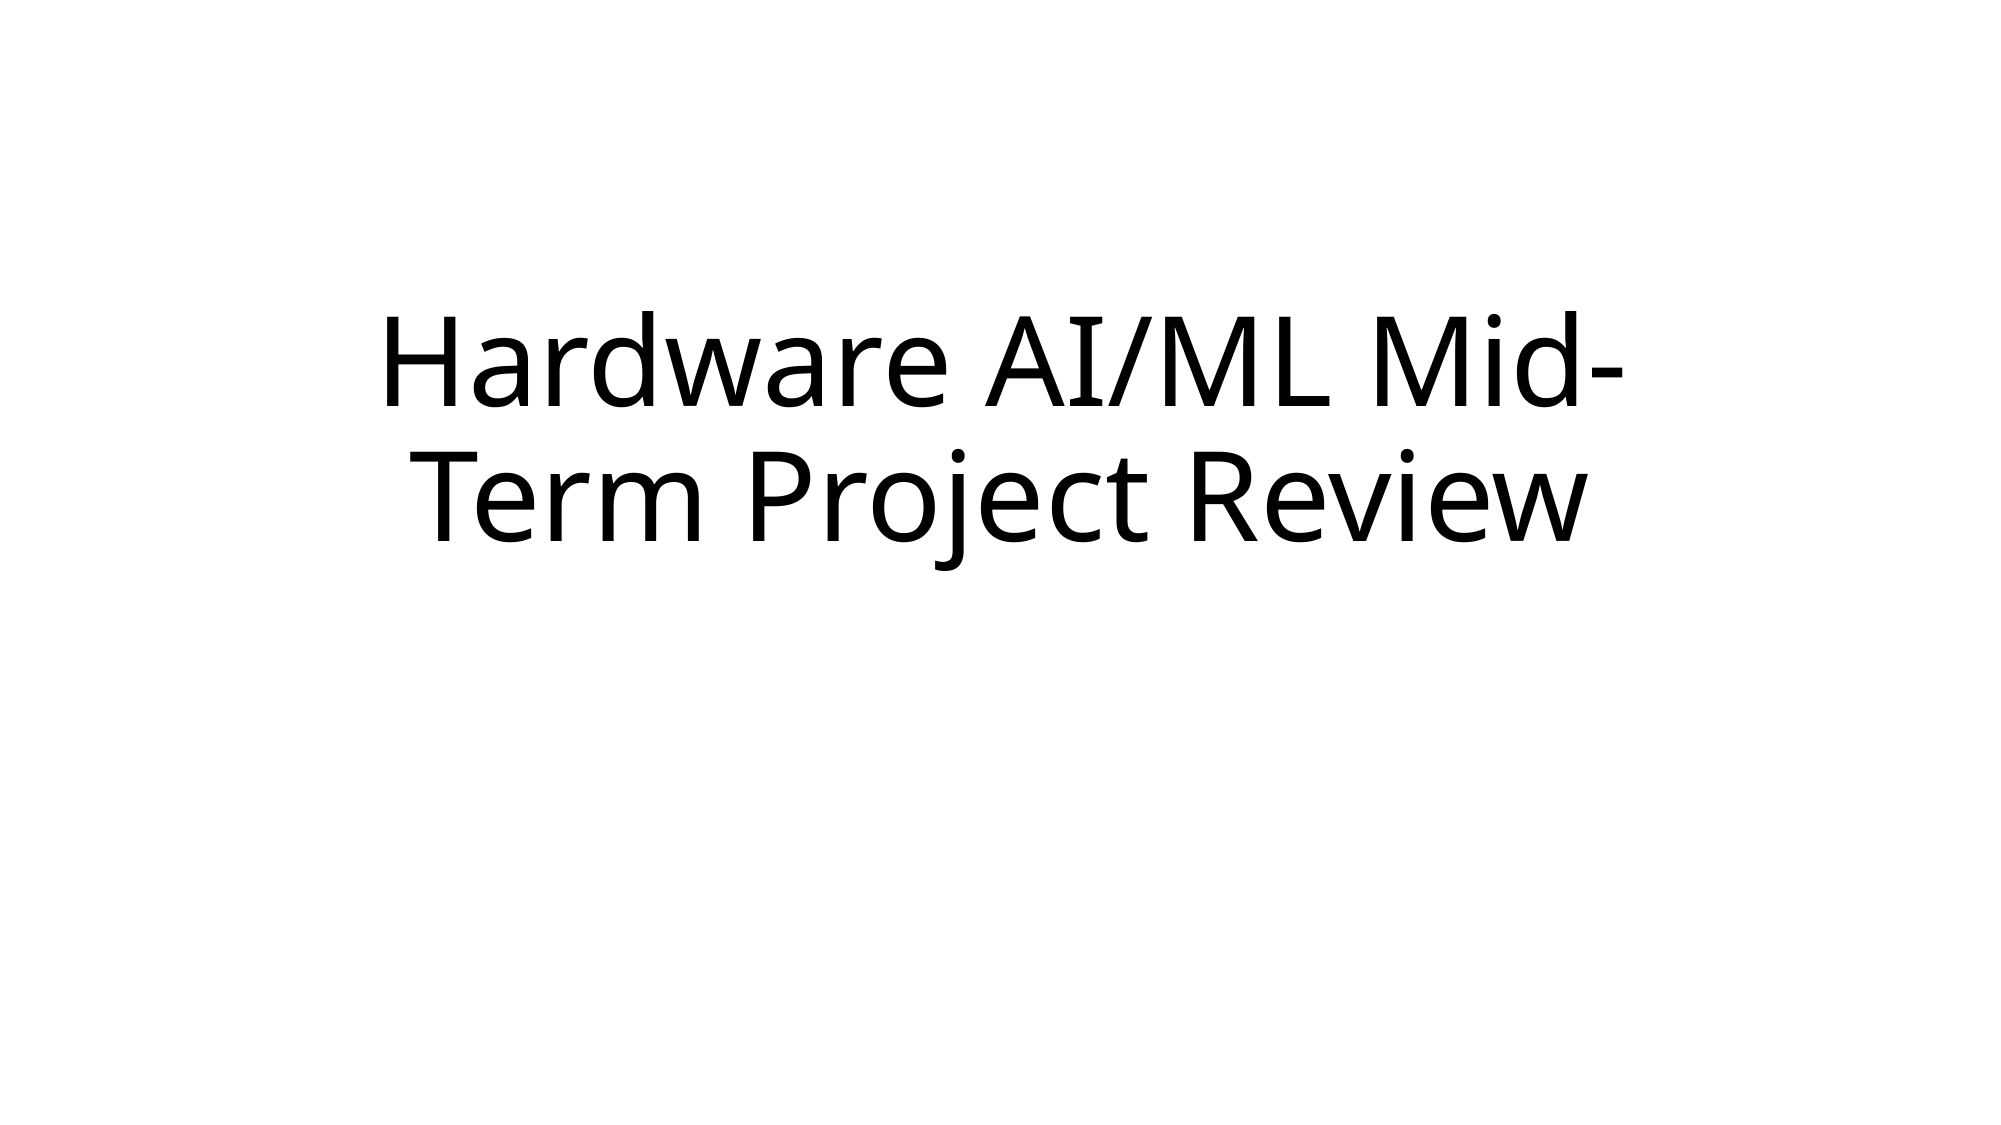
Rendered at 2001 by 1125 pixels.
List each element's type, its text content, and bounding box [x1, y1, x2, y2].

title Hardware AI/ML Mid-Term Project Review [249, 184, 1750, 576]
